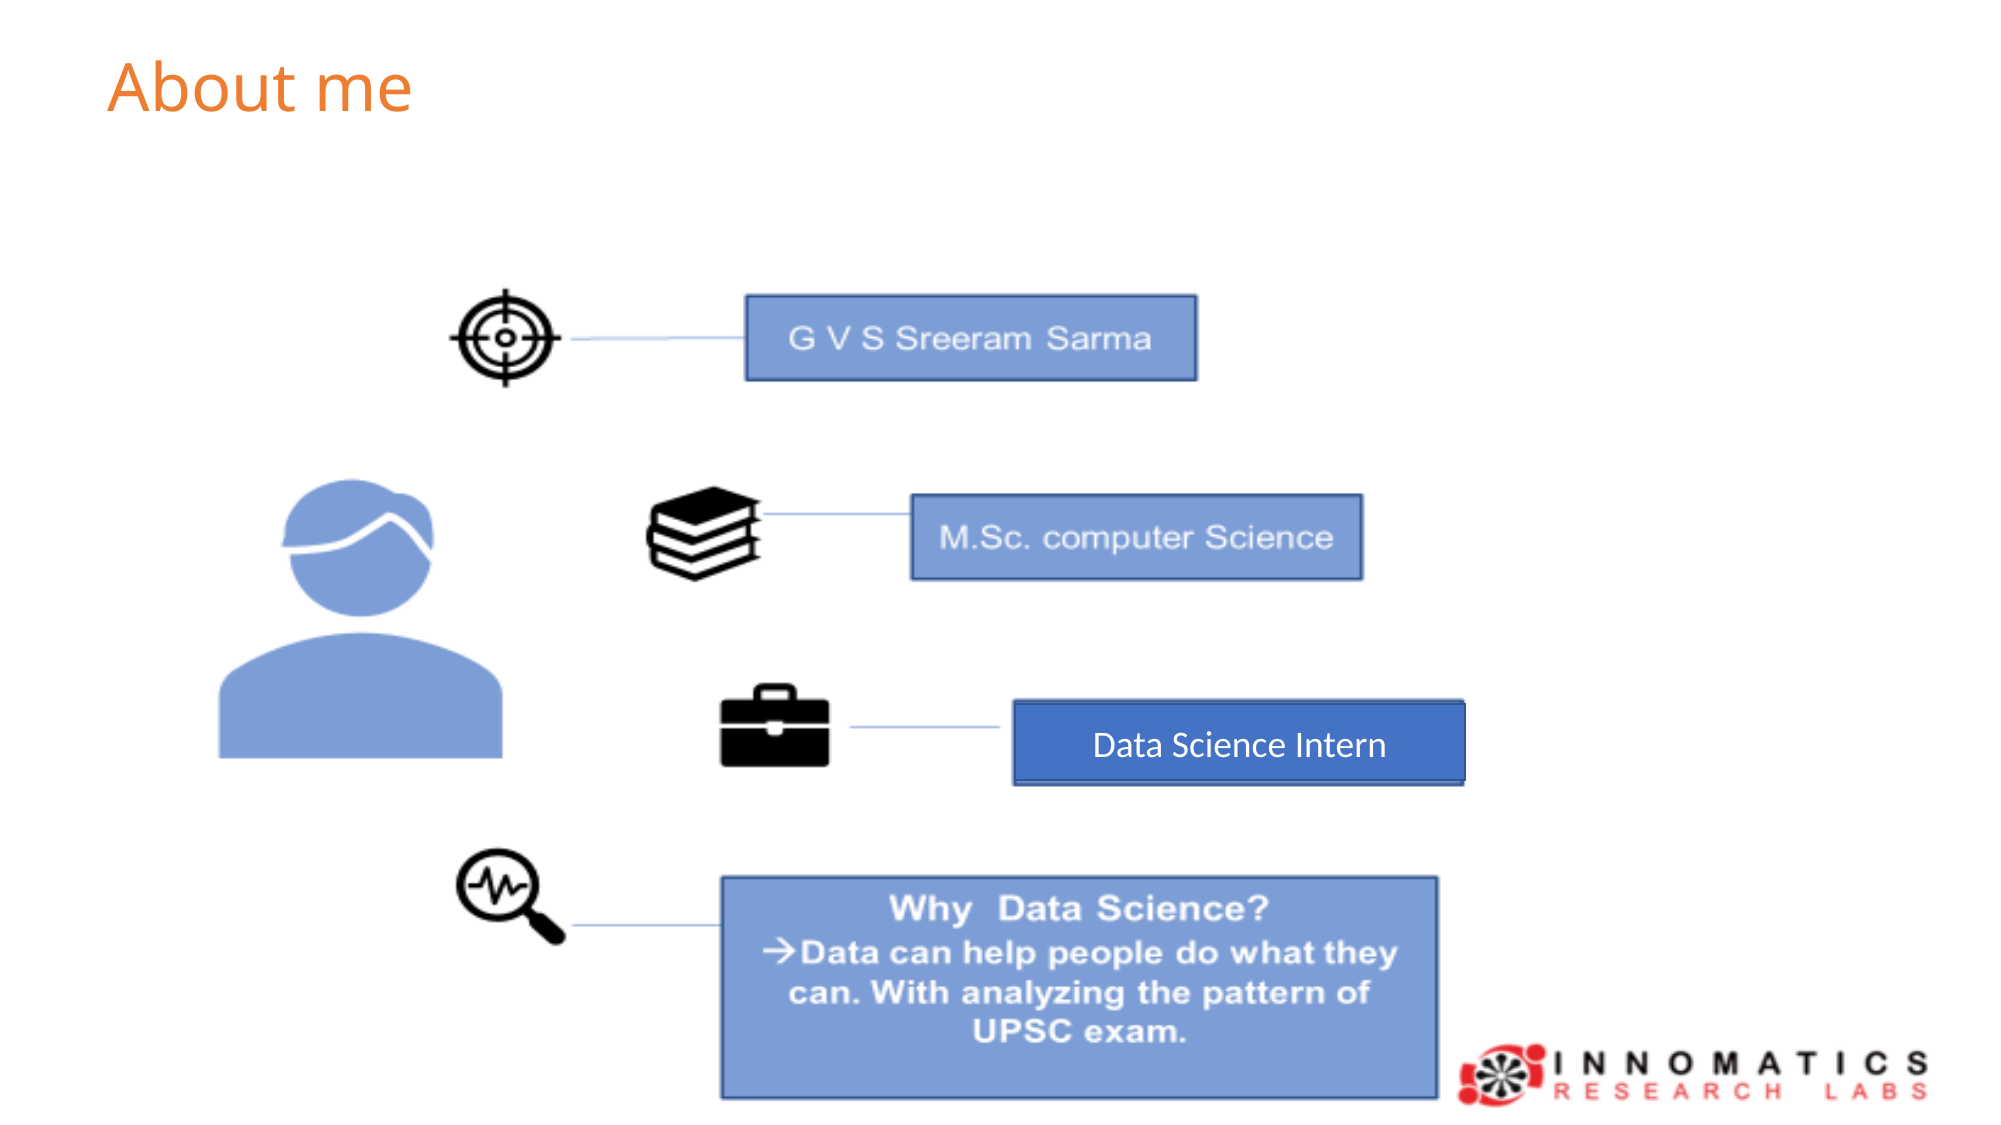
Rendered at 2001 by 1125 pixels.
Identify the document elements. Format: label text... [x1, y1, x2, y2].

picture [26, 156, 1975, 1125]
text_box About me [92, 52, 1094, 132]
